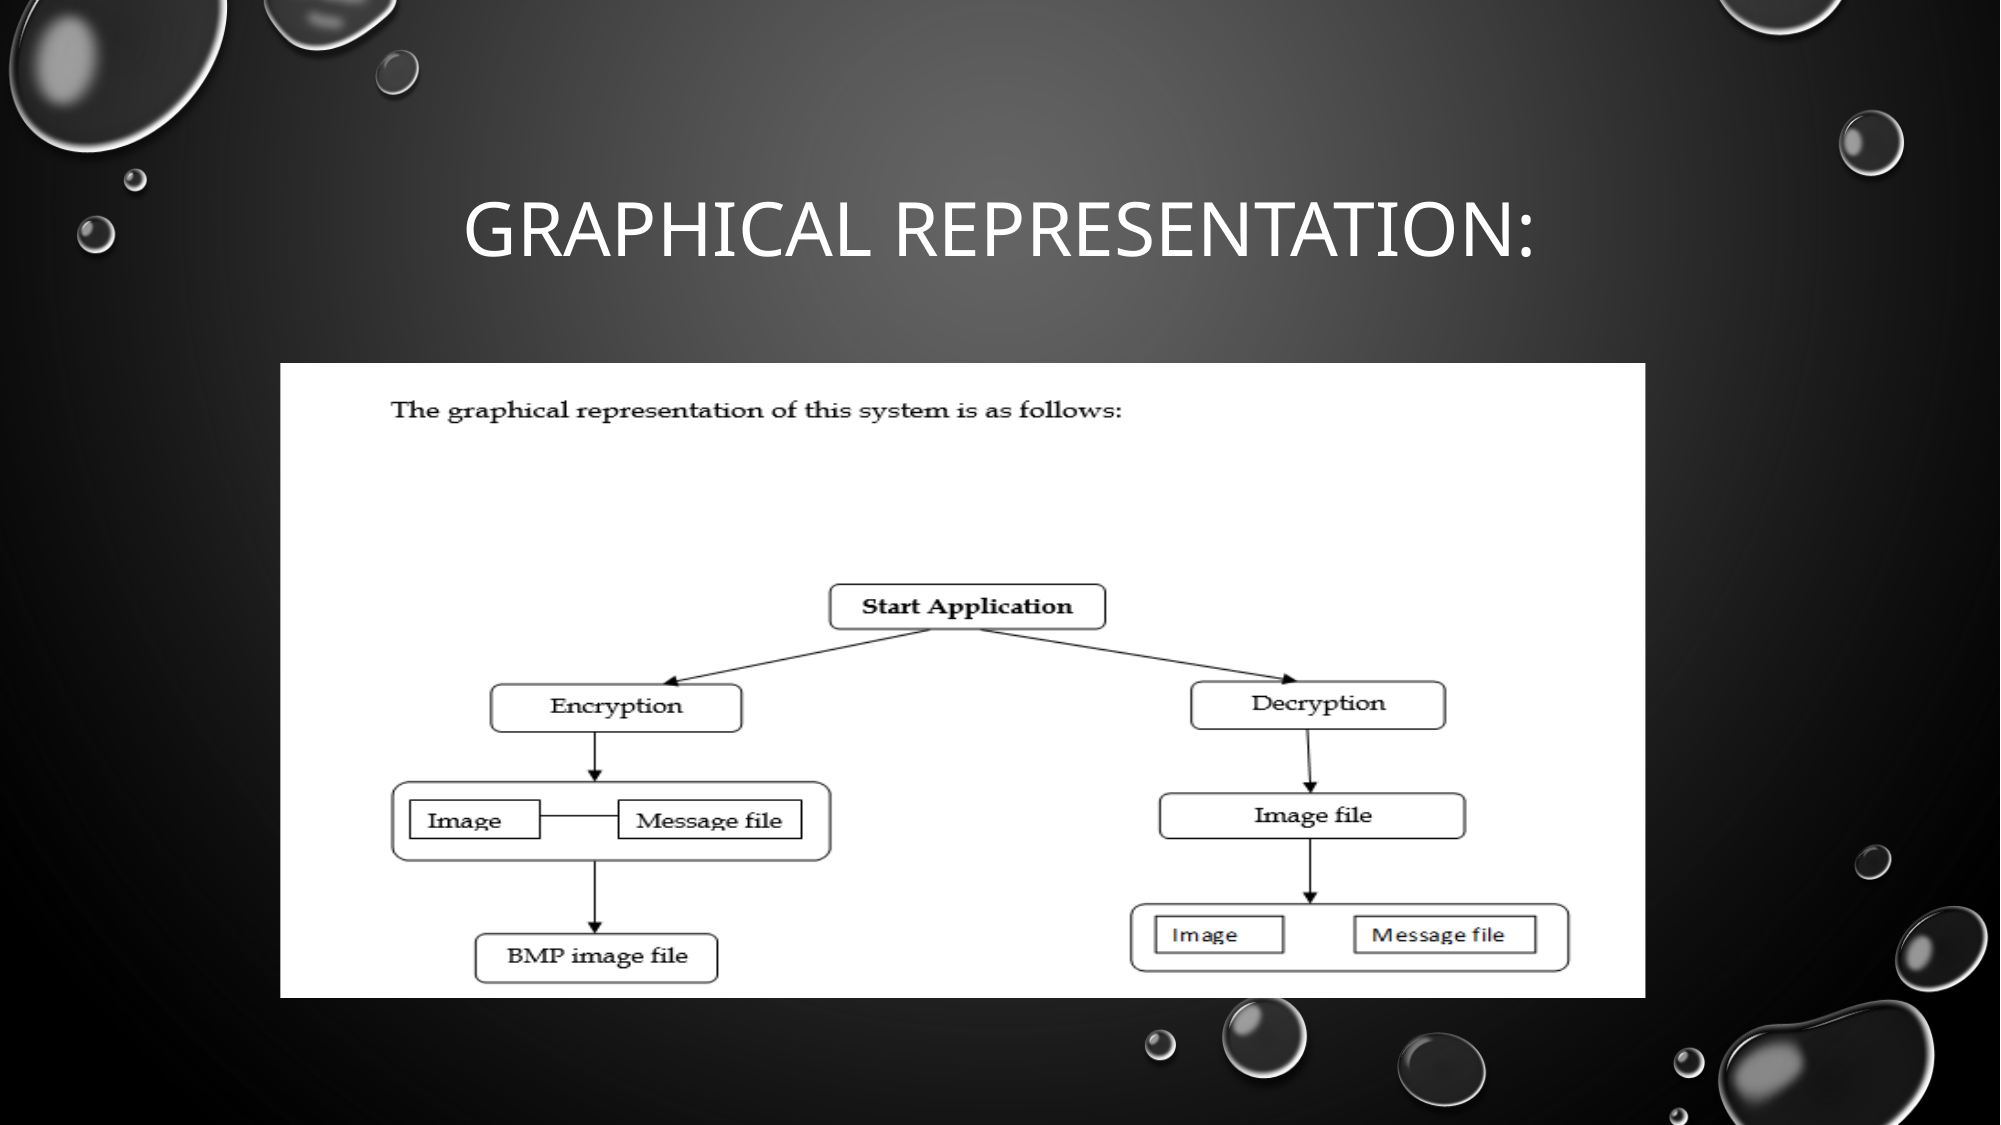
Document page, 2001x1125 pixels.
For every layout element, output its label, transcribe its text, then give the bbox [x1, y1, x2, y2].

title Graphical representation: [149, 101, 1851, 364]
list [280, 363, 1646, 999]
picture [0, 0, 2000, 1125]
